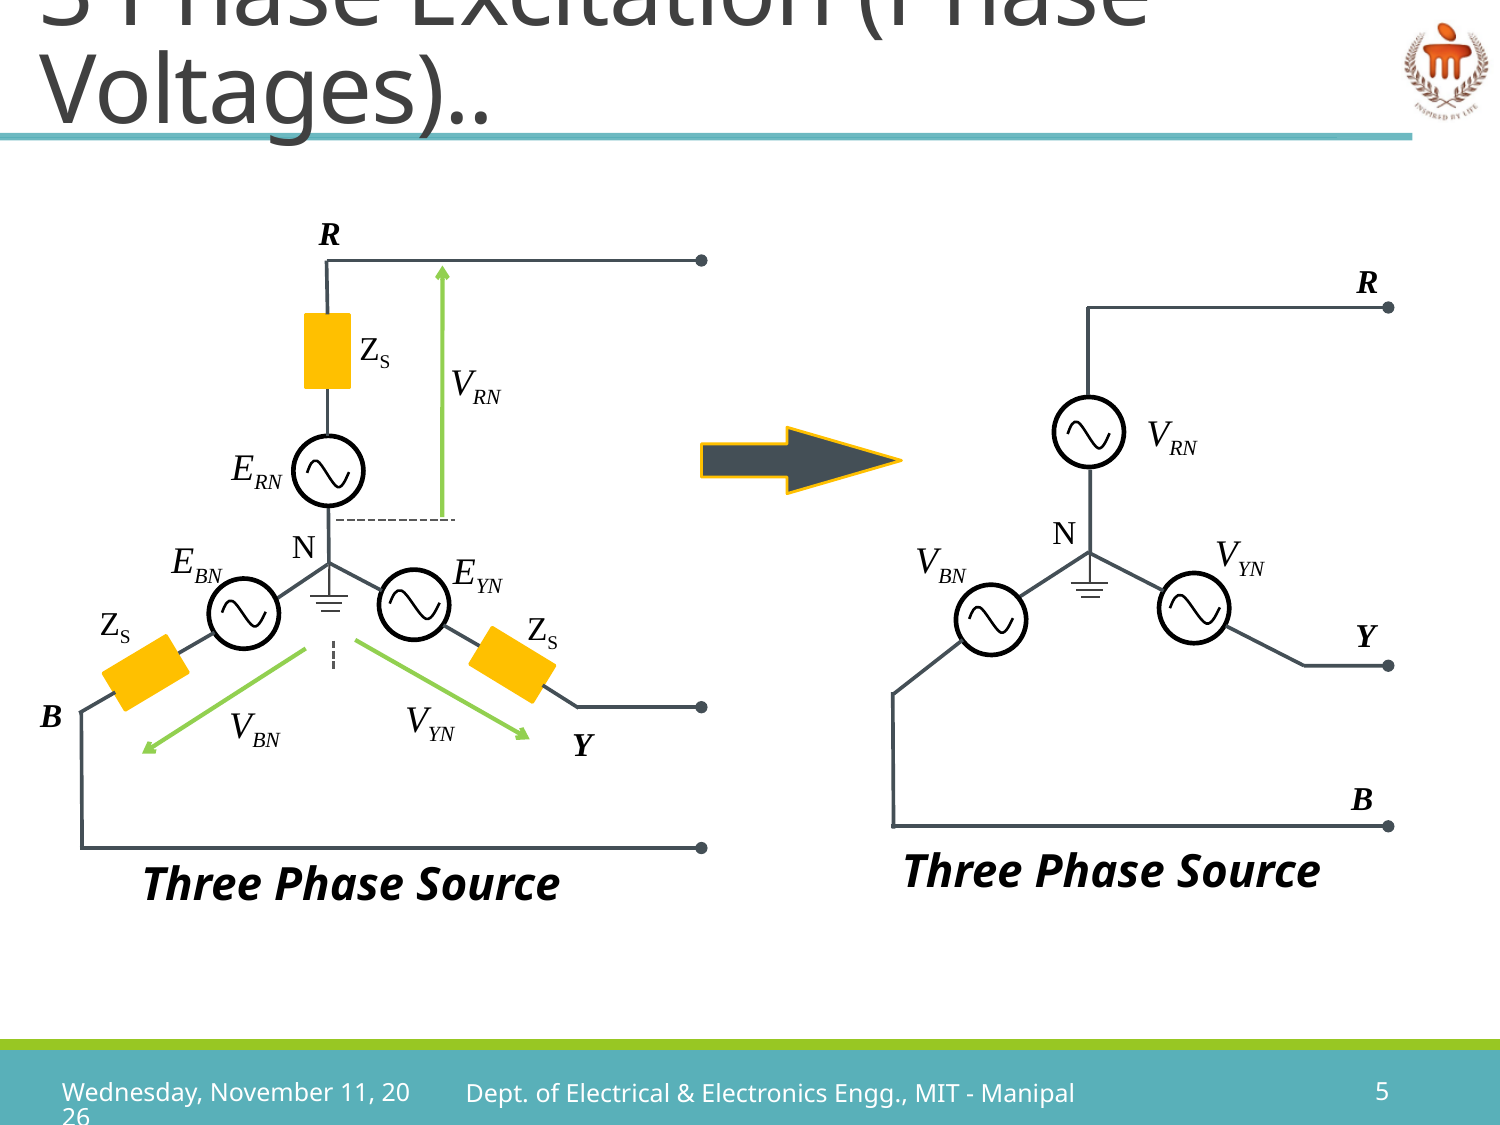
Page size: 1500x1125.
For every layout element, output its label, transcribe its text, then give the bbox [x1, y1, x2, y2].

text_box Three Phase Source [39, 847, 663, 917]
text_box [309, 564, 349, 611]
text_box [799, 252, 1424, 905]
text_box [24, 204, 608, 772]
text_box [141, 648, 306, 754]
text_box [700, 425, 797, 496]
title 3 Phase Excitation (Phase Voltages).. [24, 0, 1475, 151]
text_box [354, 639, 530, 740]
picture [1475, 12, 1494, 125]
